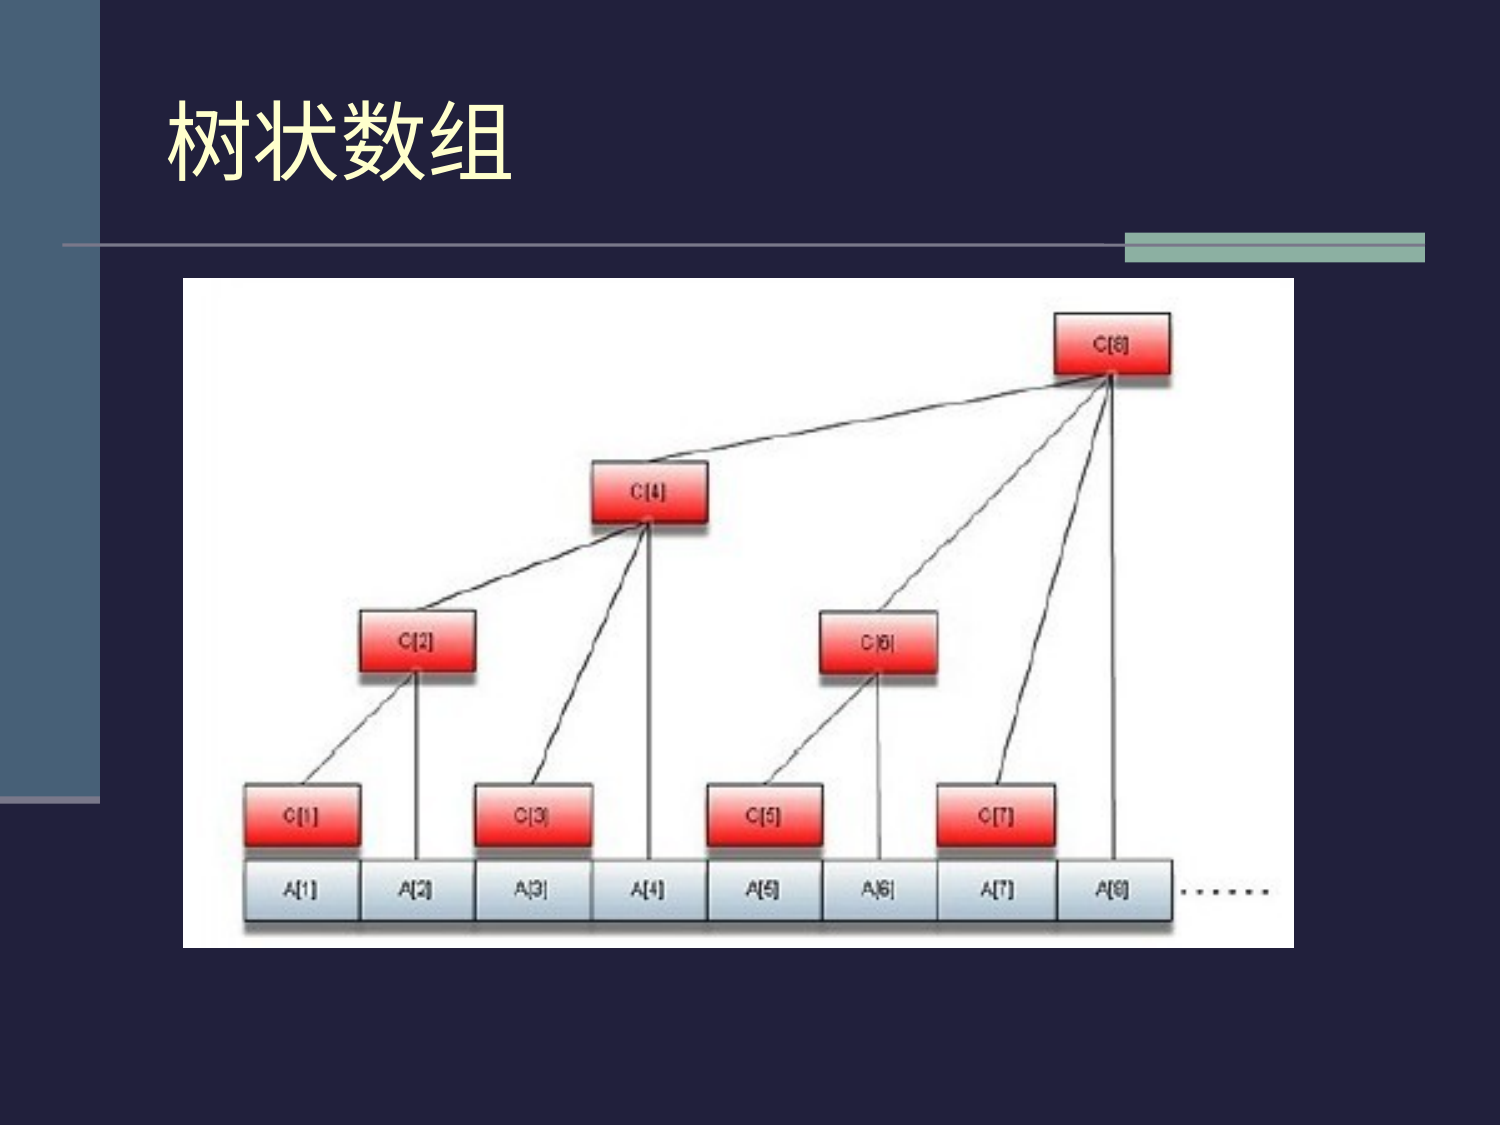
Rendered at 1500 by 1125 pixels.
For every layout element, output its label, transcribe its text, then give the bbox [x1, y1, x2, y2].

picture [182, 278, 1294, 948]
title 树状数组 [150, 45, 1425, 234]
